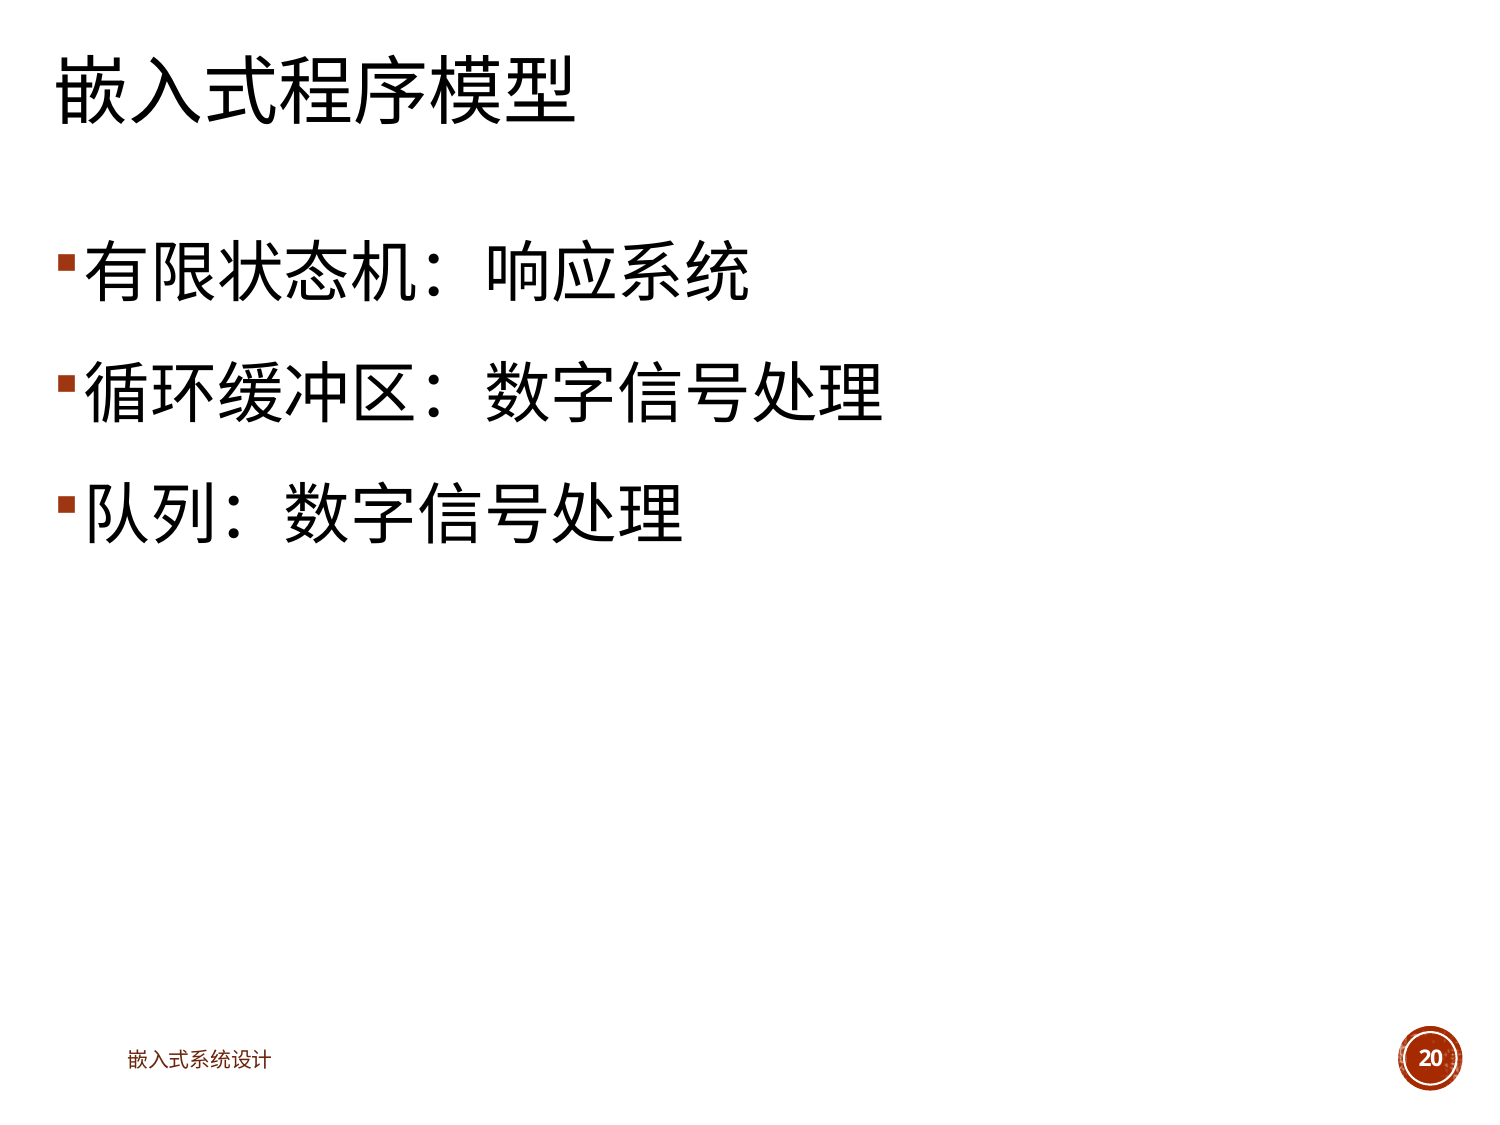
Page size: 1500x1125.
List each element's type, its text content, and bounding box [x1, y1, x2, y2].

title 嵌入式程序模型 [38, 36, 1462, 154]
footer 嵌入式系统设计 [112, 1028, 891, 1089]
slide_number 20 [1391, 1028, 1471, 1089]
list 有限状态机：响应系统 循环缓冲区：数字信号处理 队列：数字信号处理 [38, 206, 1381, 1023]
